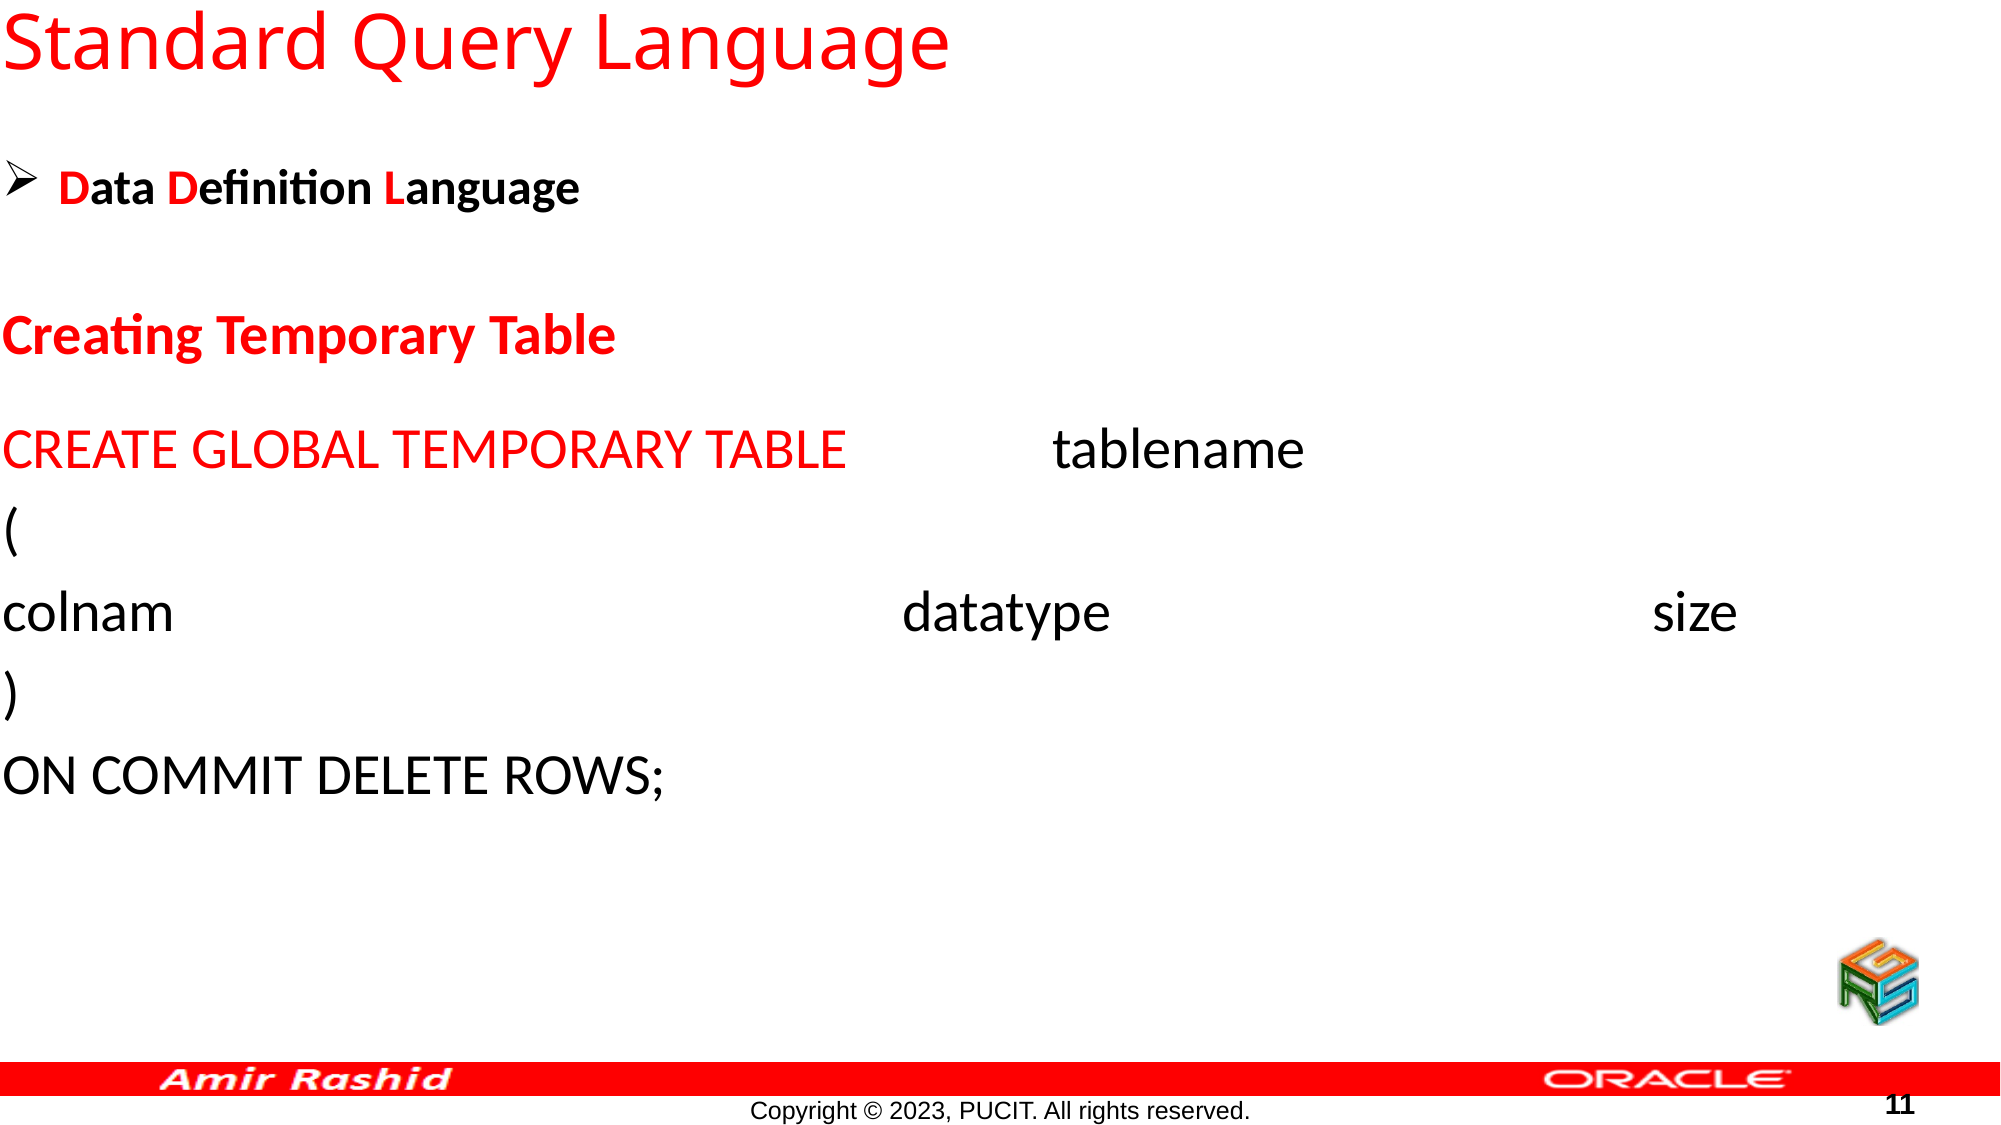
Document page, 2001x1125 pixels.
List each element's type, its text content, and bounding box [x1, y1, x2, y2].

title Standard Query Language [0, 1, 2000, 89]
picture [1837, 937, 1919, 1026]
slide_number 11 [1674, 1078, 2000, 1125]
text_box Data Definition Language Creating Temporary Table CREATE GLOBAL TEMPORARY TABLE tablename ( colnam datatype size ) ON COMMIT DELETE ROWS; [0, 152, 2000, 809]
picture [0, 1062, 2001, 1096]
